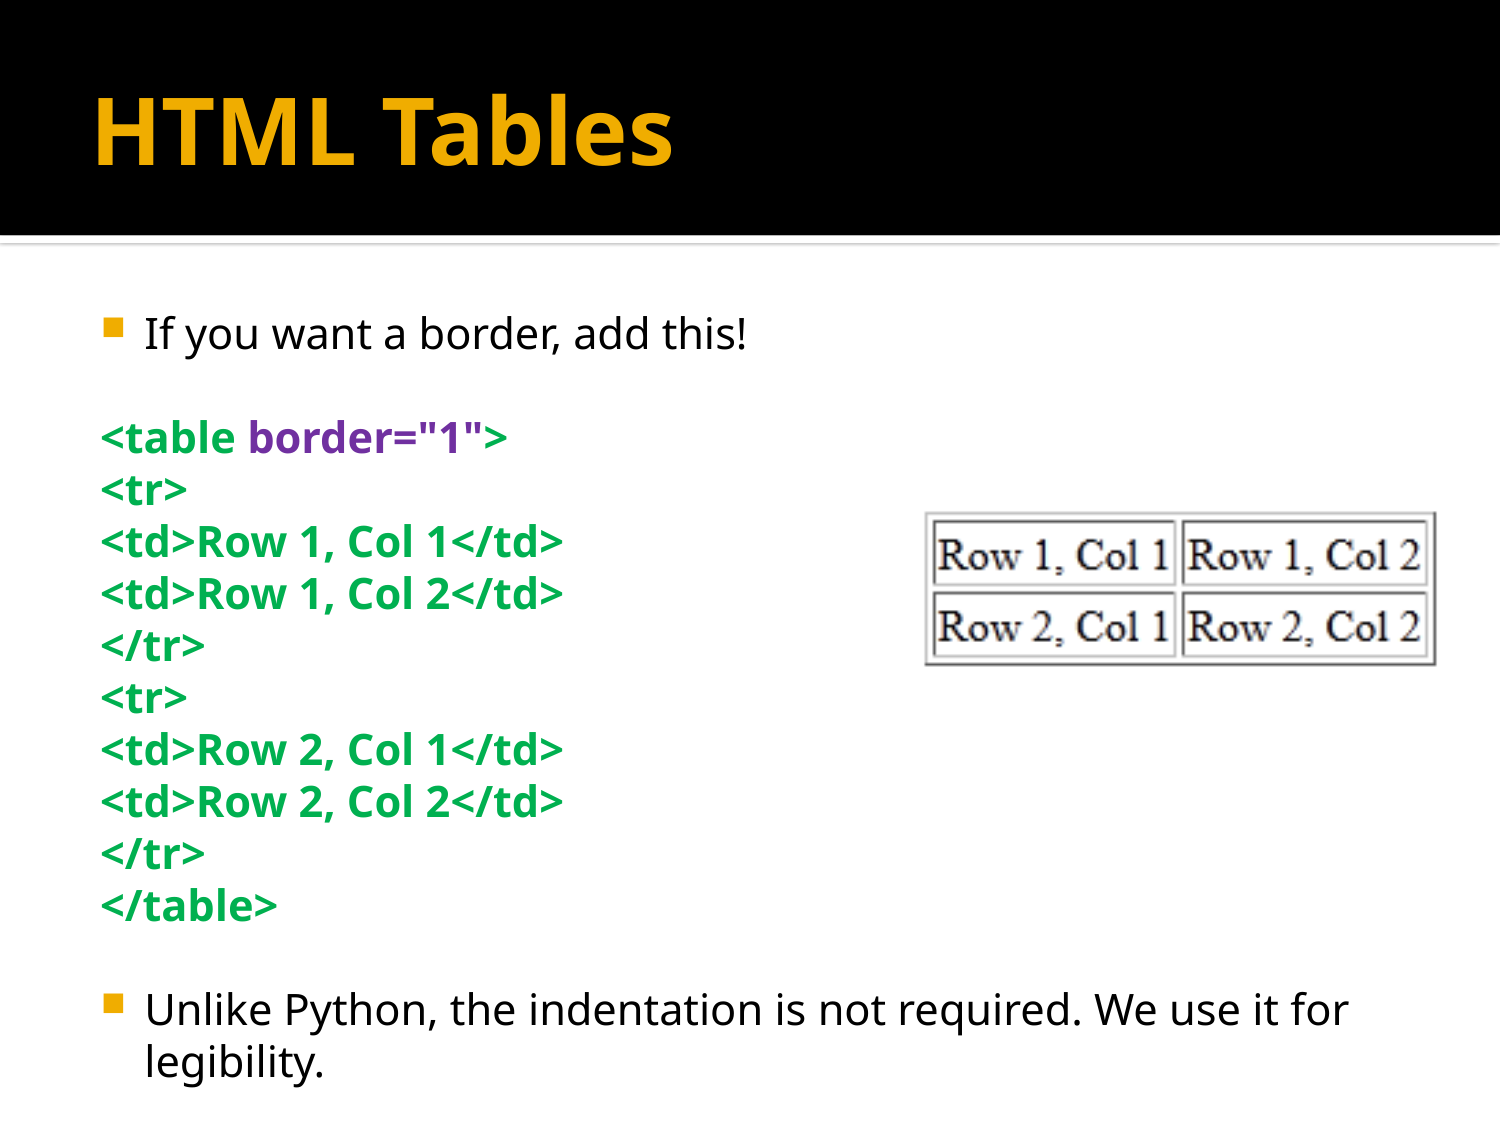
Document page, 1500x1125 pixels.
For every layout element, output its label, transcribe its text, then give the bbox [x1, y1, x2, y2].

list If you want a border, add this! <table border="1"> <tr> <td>Row 1, Col 1</td> <td>Row 1, Col 2</td> </tr> <tr> <td>Row 2, Col 1</td> <td>Row 2, Col 2</td> </tr> </table> Unlike Python, the indentation is not required. We use it for legibility. [75, 291, 1425, 1100]
picture [912, 499, 1448, 675]
title HTML Tables [75, 25, 1425, 231]
